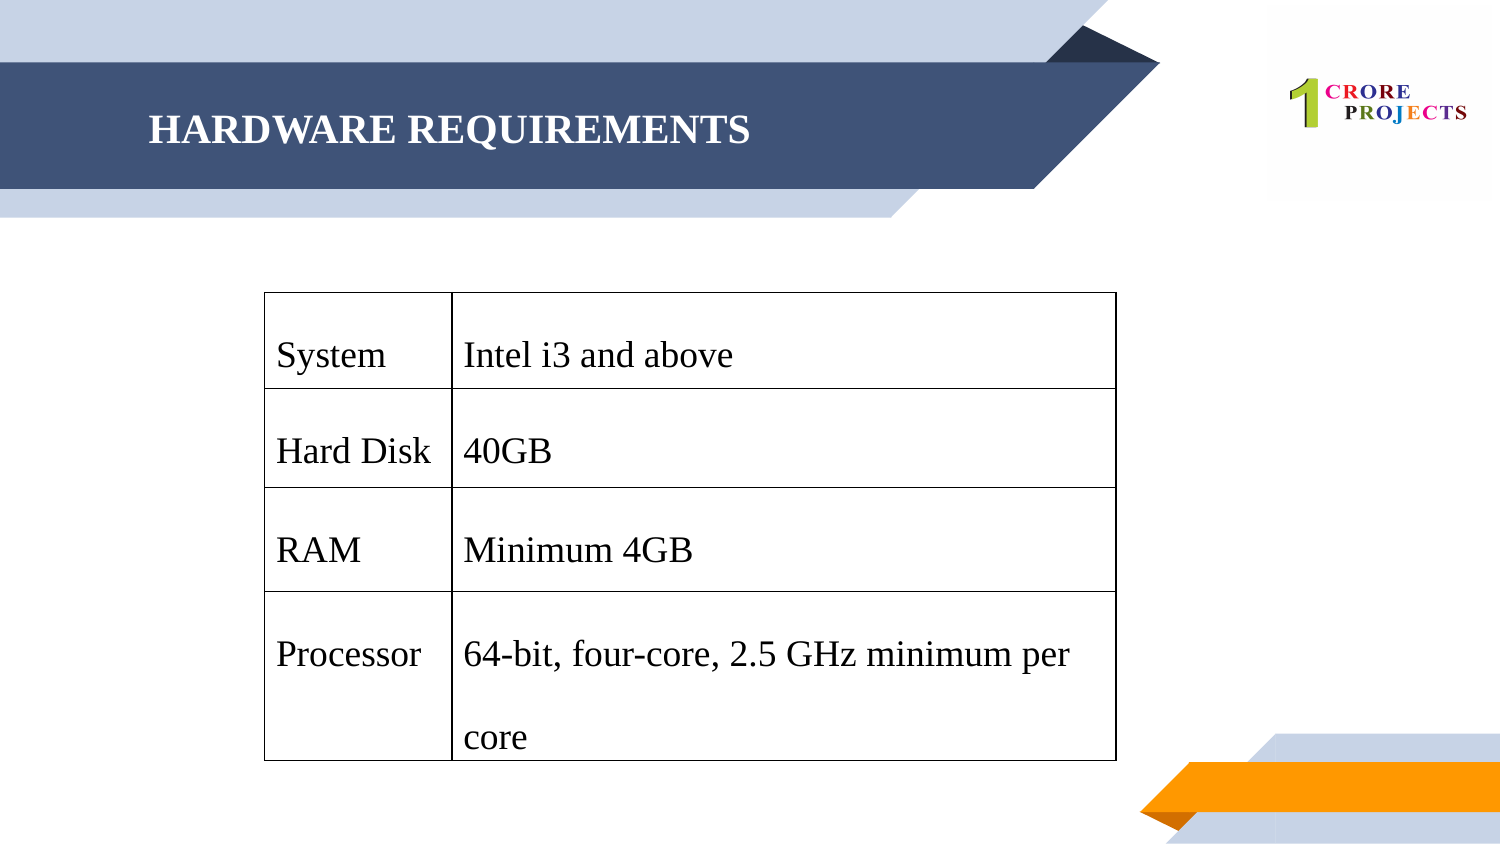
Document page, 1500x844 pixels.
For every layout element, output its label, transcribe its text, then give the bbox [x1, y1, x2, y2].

table_cell Processor [265, 592, 451, 760]
table_cell 40GB [453, 389, 1115, 487]
table_header System [265, 293, 451, 388]
table_cell 64-bit, four-core, 2.5 GHz minimum per core [453, 592, 1115, 760]
table_header Intel i3 and above [453, 293, 1115, 388]
slide_number [1249, 760, 1494, 813]
title HARDWARE REQUIREMENTS [133, 64, 997, 190]
table_cell Hard Disk [265, 389, 451, 487]
picture [1267, 4, 1492, 201]
table_cell Minimum 4GB [453, 488, 1115, 591]
table_cell RAM [265, 488, 451, 591]
